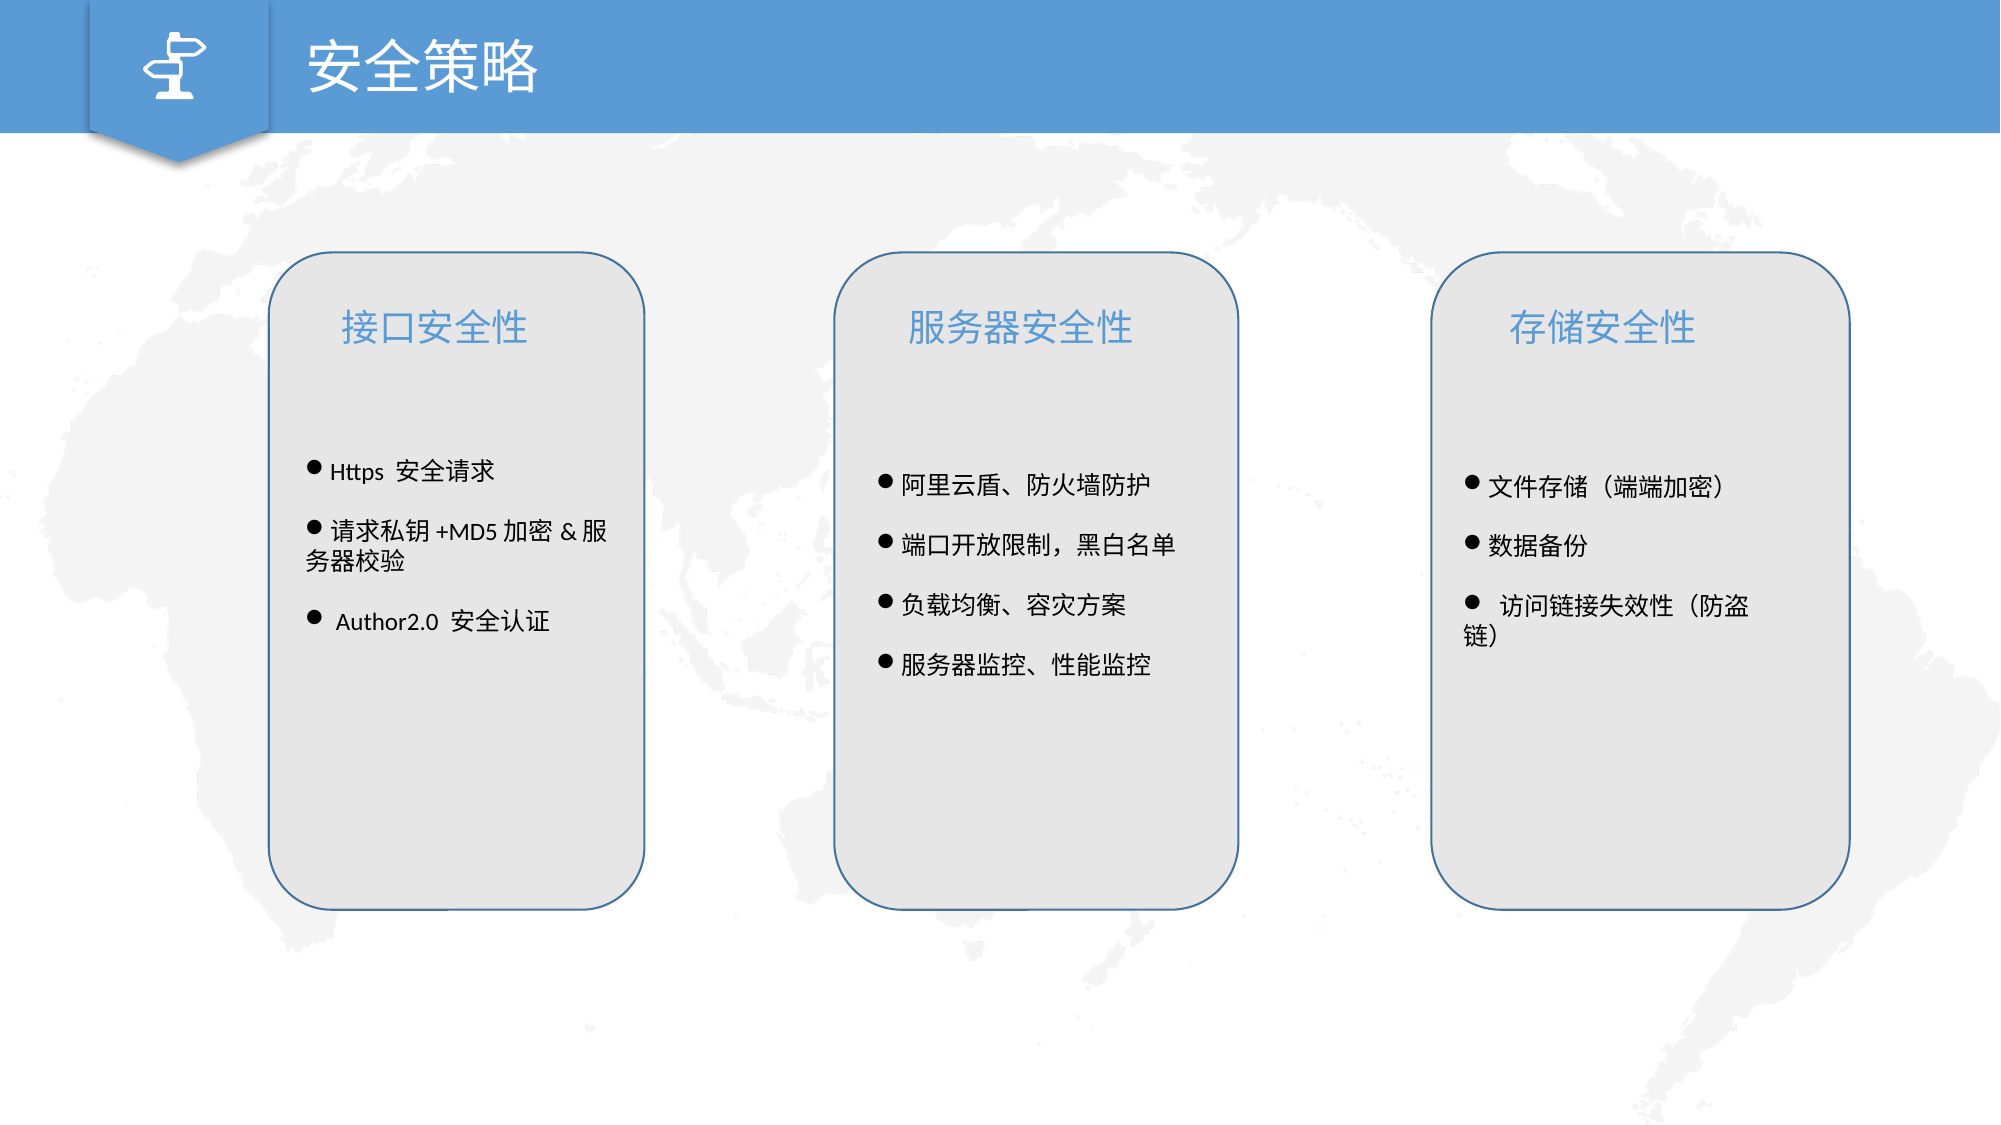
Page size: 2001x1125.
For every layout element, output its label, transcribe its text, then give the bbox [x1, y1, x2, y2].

text_box [142, 32, 207, 100]
text_box [88, 0, 270, 164]
picture [0, 0, 2001, 1125]
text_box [834, 252, 1239, 910]
text_box [0, 0, 86, 134]
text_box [1431, 252, 1850, 910]
text_box 安全策略 [290, 22, 554, 108]
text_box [268, 252, 645, 910]
text_box [272, 0, 2000, 134]
